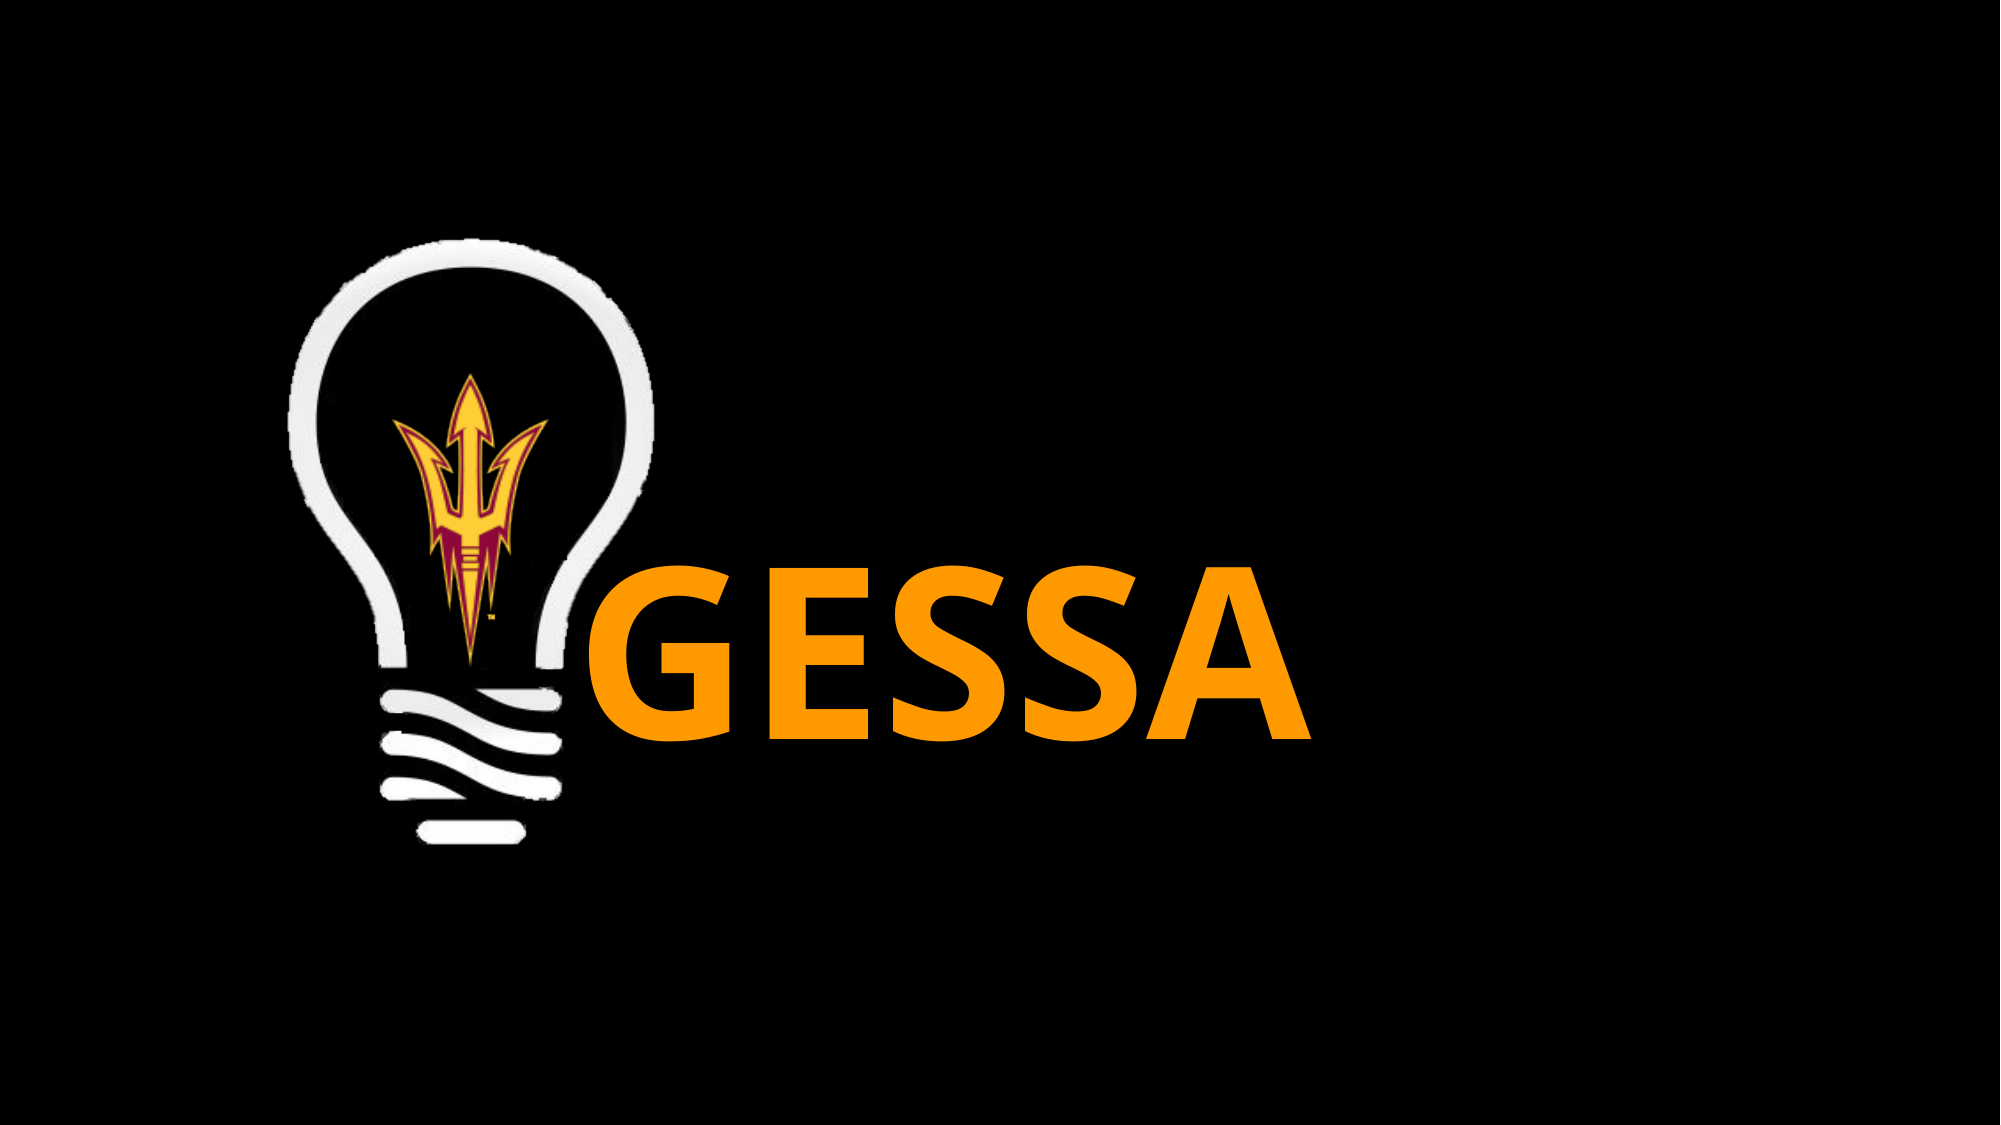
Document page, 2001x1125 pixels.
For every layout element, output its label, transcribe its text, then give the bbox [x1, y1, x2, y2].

text_box GESSA [927, 492, 1534, 796]
picture [17, 82, 927, 992]
